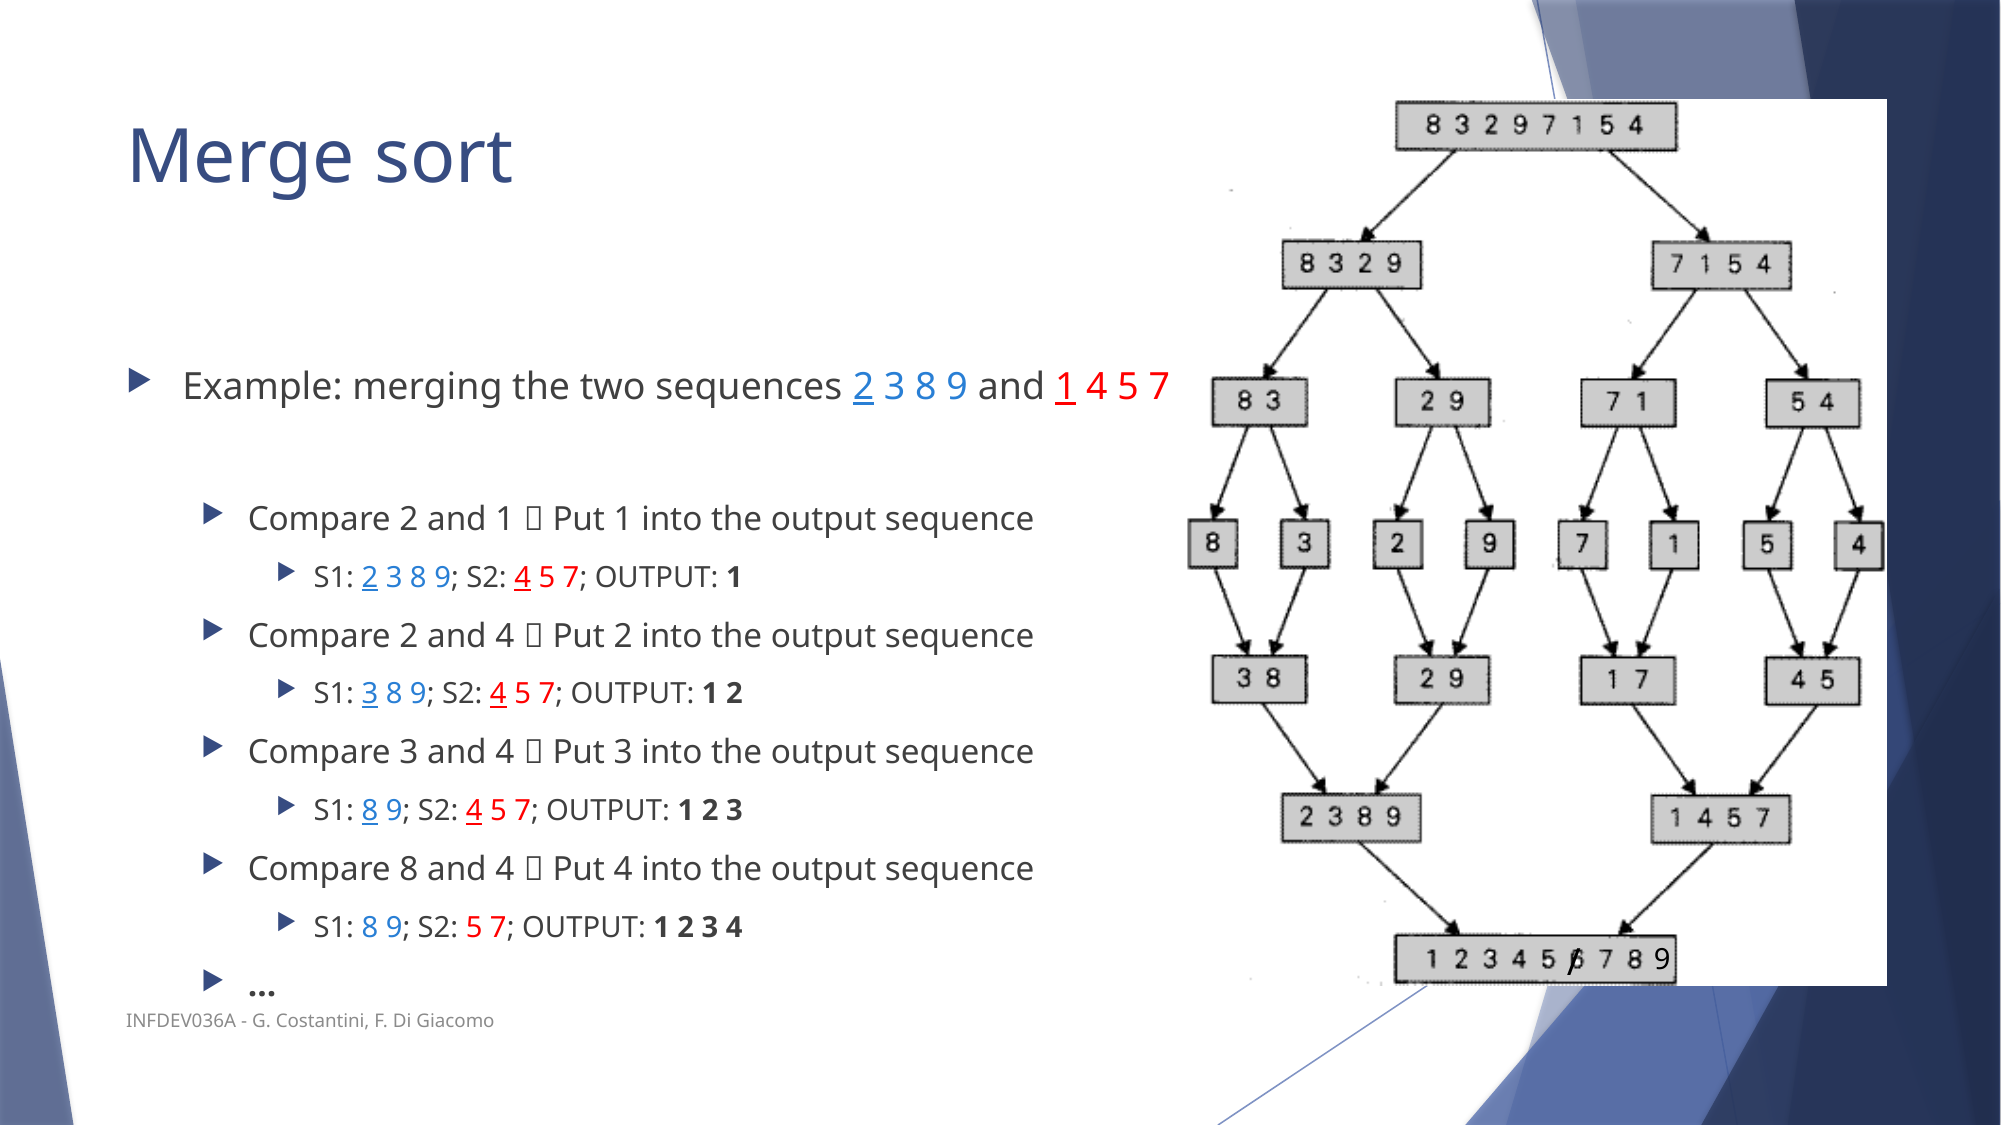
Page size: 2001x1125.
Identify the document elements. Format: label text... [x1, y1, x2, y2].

title Merge sort [111, 99, 1185, 317]
list Example: merging the two sequences 2 3 8 9 and 1 4 5 7 Compare 2 and 1  Put 1 into the output sequence S1: 2 3 8 9; S2: 4 5 7; OUTPUT: 1 Compare 2 and 4  Put 2 into the output sequence S1: 3 8 9; S2: 4 5 7; OUTPUT: 1 2 Compare 3 and 4  Put 3 into the output sequence S1: 8 9; S2: 4 5 7; OUTPUT: 1 2 3 Compare 8 and 4  Put 4 into the output sequence S1: 8 9; S2: 5 7; OUTPUT: 1 2 3 4 … [111, 354, 1522, 1051]
footer INFDEV036A - G. Costantini, F. Di Giacomo [111, 991, 1145, 1051]
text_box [1185, 99, 1888, 992]
